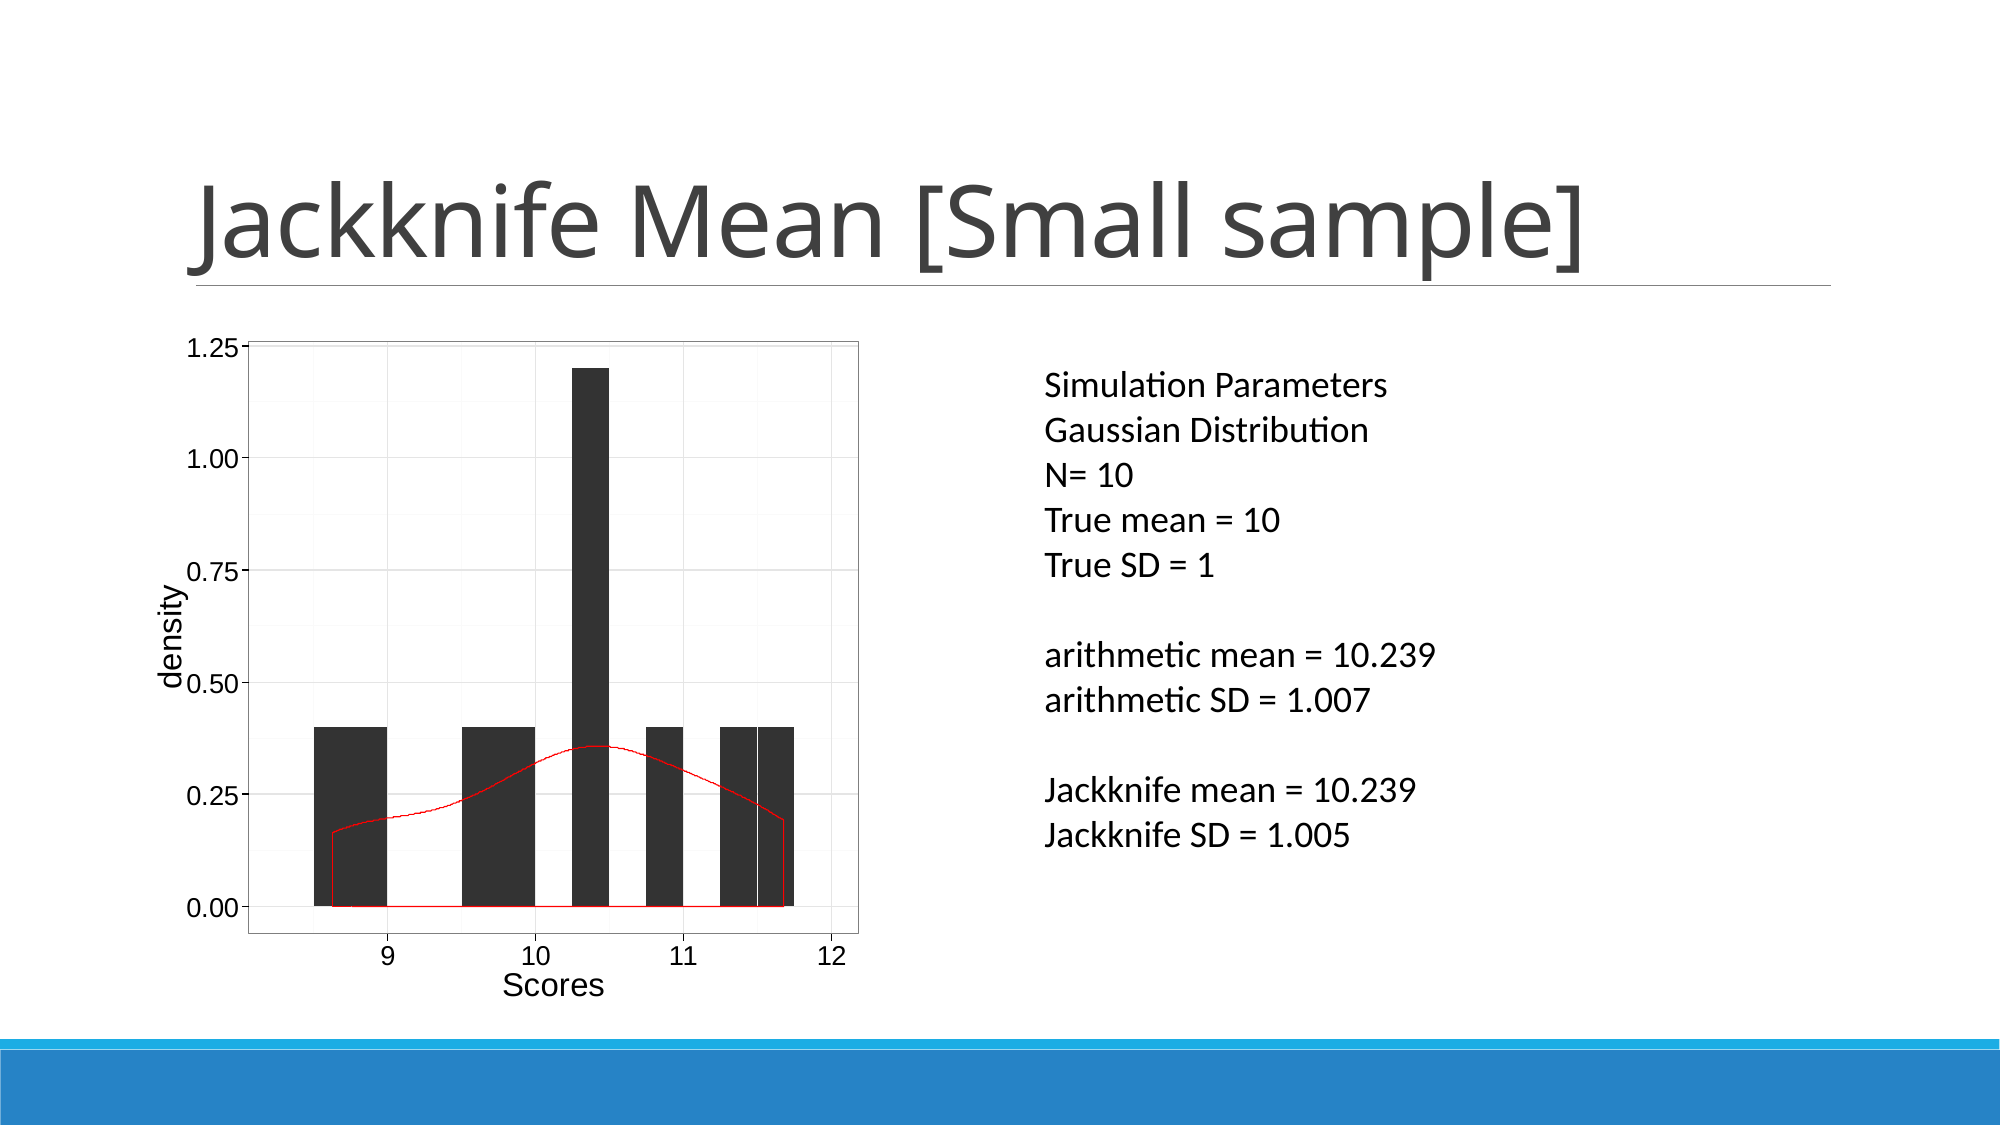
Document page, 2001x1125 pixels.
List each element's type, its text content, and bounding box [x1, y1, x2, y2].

title Jackknife Mean [Small sample] [180, 47, 1830, 285]
picture [138, 319, 881, 1012]
text_box Simulation Parameters Gaussian Distribution N= 10 True mean = 10 True SD = 1 arithmetic mean = 10.239 arithmetic SD = 1.007 Jackknife mean = 10.239 Jackknife SD = 1.005 [1029, 352, 1711, 908]
